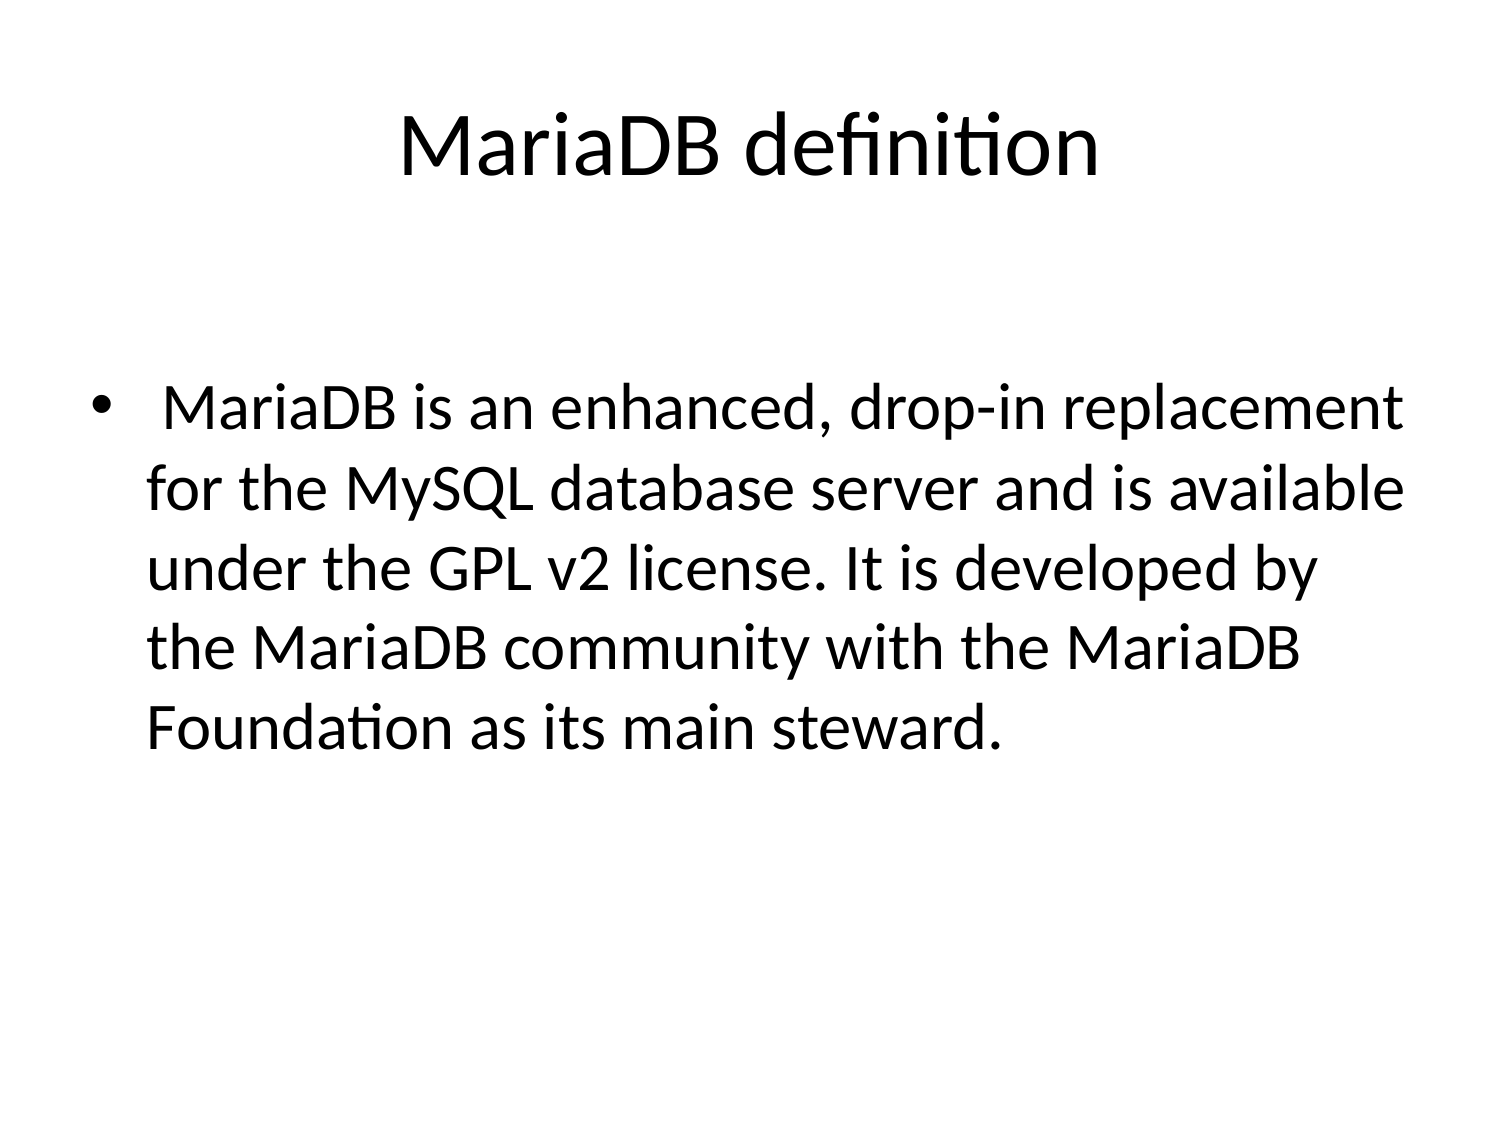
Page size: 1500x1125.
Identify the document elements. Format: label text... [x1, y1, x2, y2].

list MariaDB is an enhanced, drop-in replacement for the MySQL database server and is available under the GPL v2 license. It is developed by the MariaDB community with the MariaDB Foundation as its main steward. [75, 262, 1425, 1005]
title MariaDB definition [75, 45, 1425, 233]
